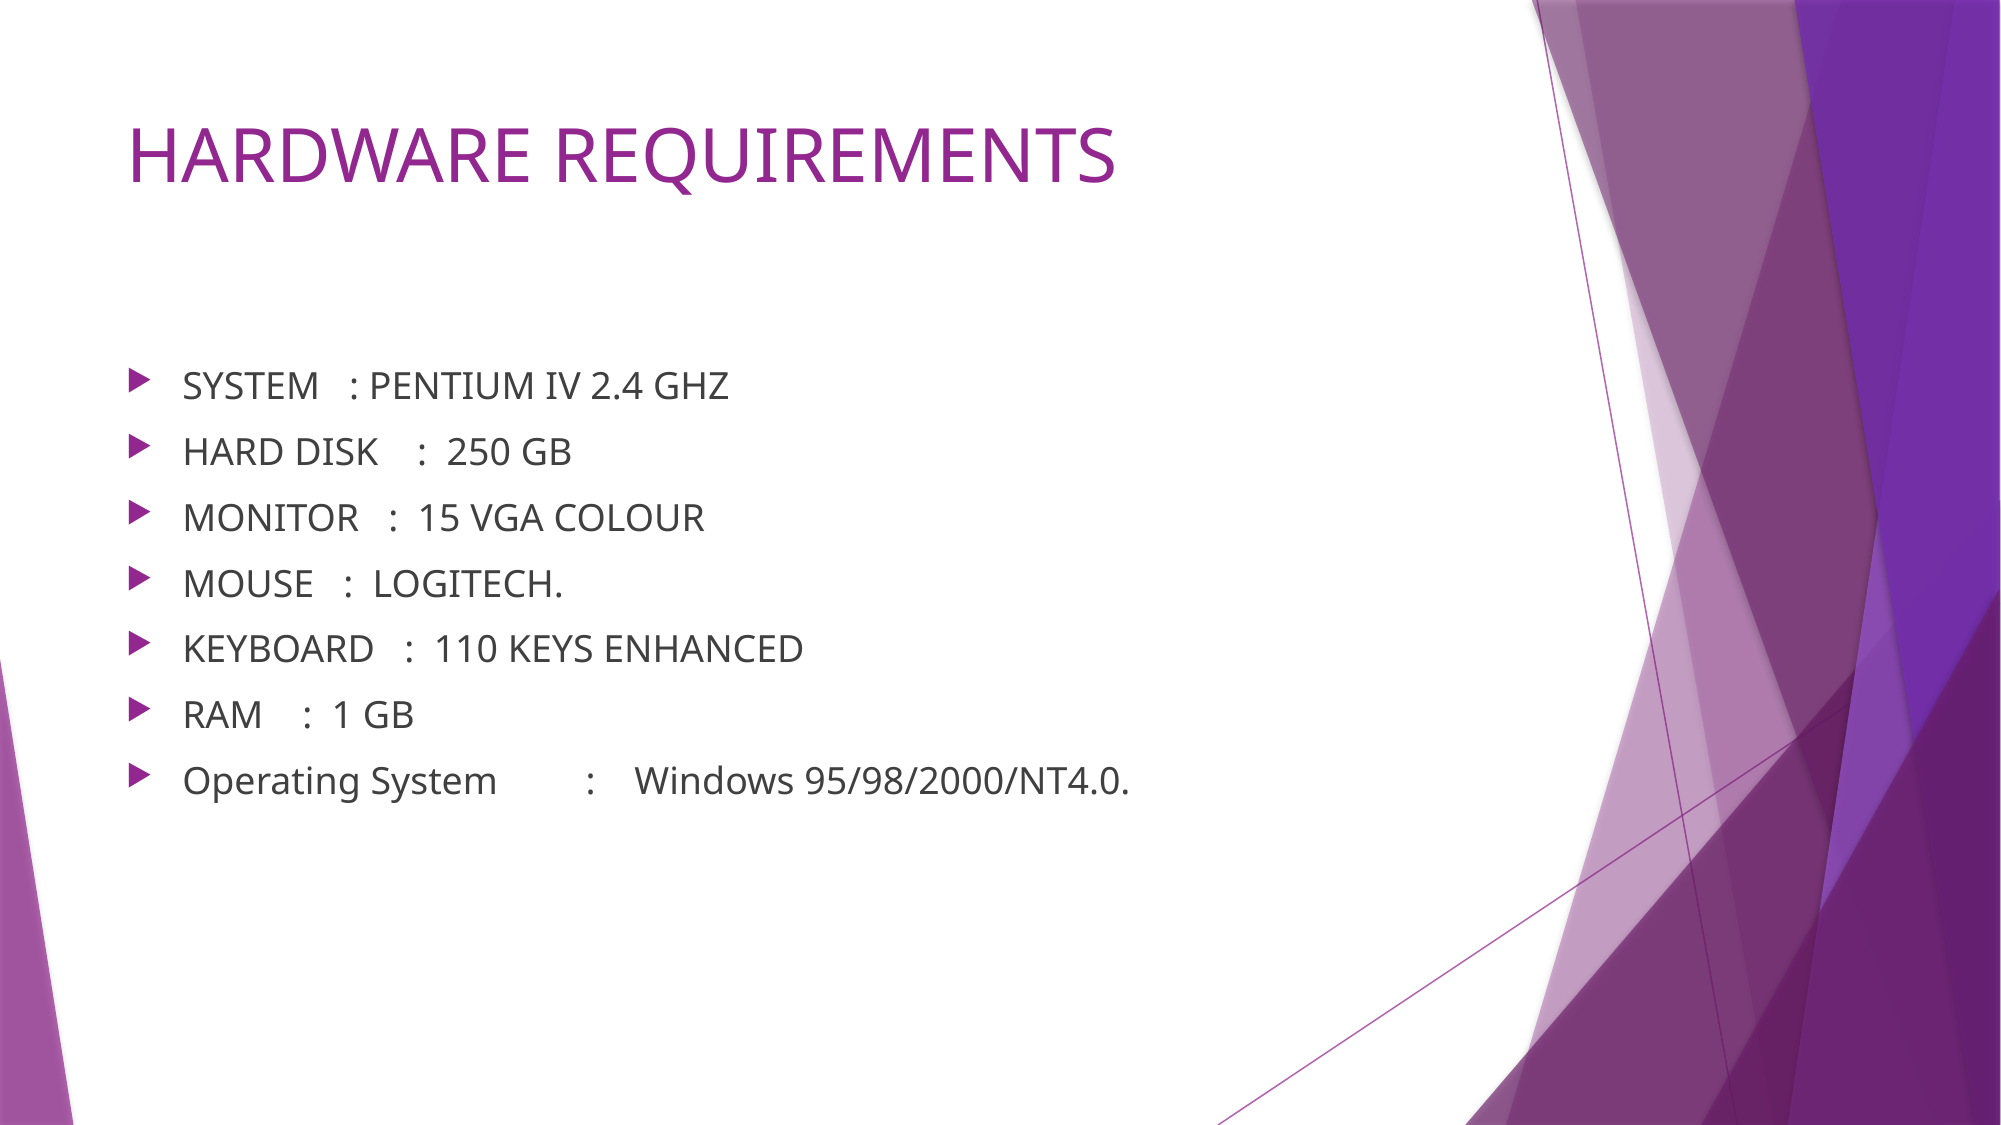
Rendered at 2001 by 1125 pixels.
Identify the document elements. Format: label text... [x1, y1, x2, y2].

list SYSTEM : PENTIUM IV 2.4 GHZ HARD DISK : 250 GB MONITOR : 15 VGA COLOUR MOUSE : LOGITECH. KEYBOARD : 110 KEYS ENHANCED RAM : 1 GB Operating System : Windows 95/98/2000/NT4.0. [111, 354, 1522, 992]
title HARDWARE REQUIREMENTS [111, 99, 1522, 317]
